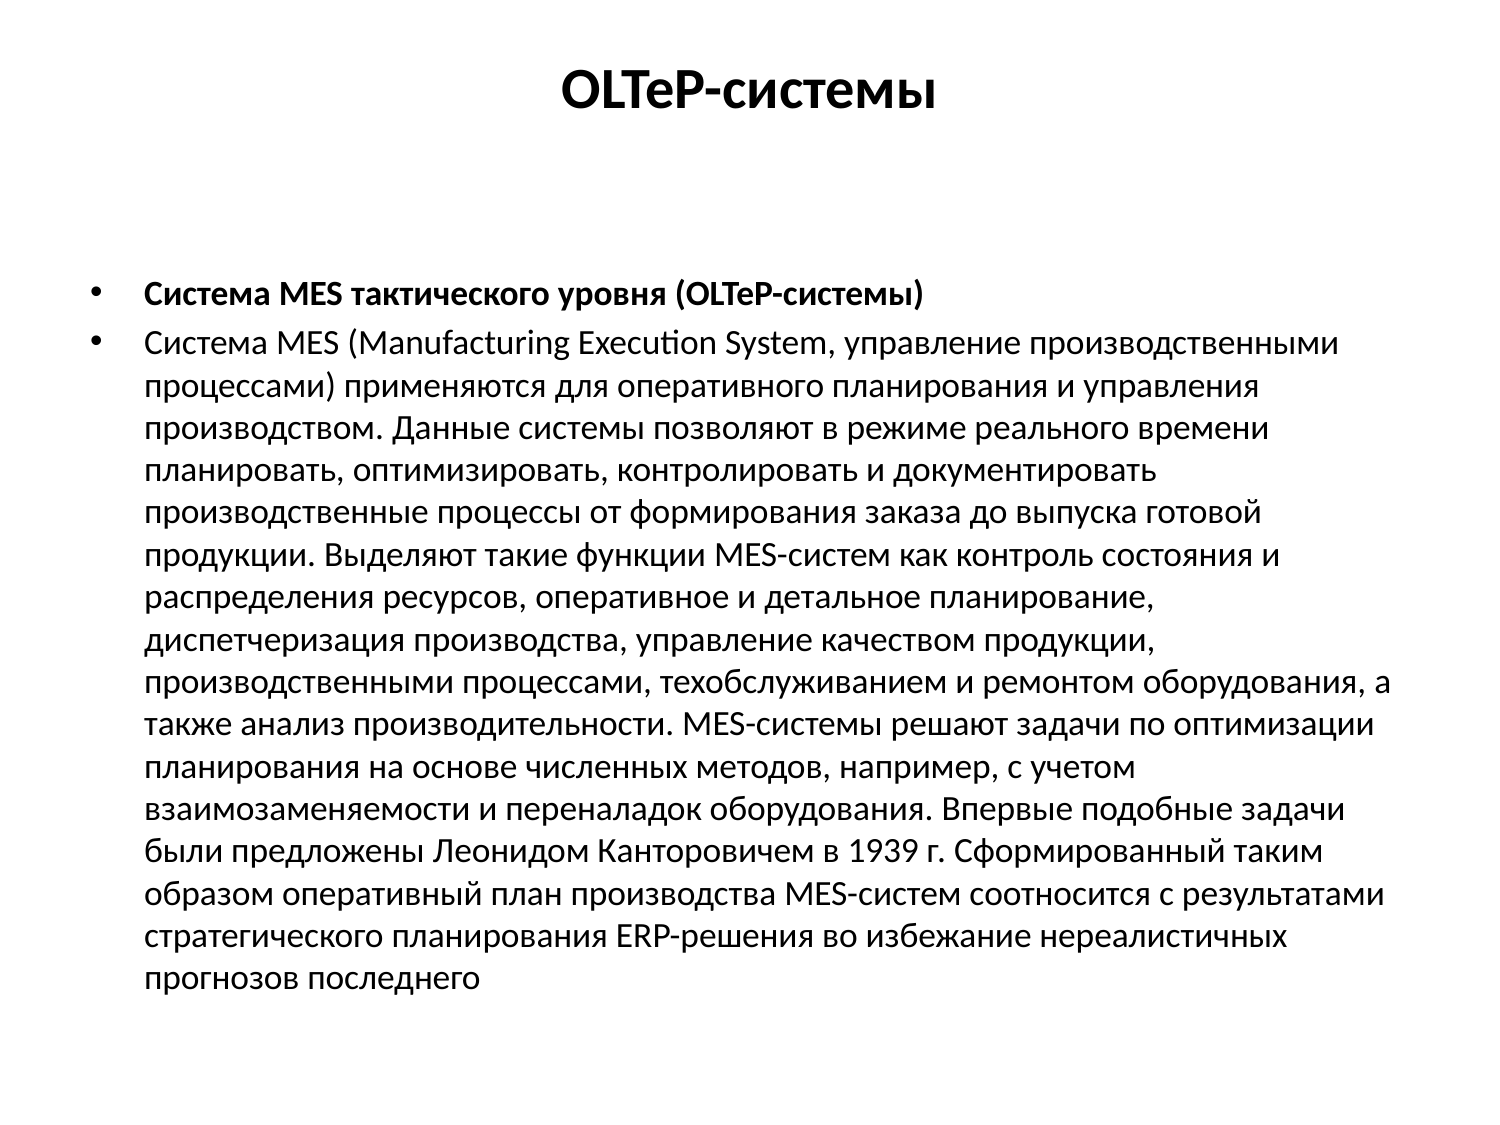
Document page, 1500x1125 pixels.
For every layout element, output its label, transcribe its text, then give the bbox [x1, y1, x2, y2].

title OLTeP-системы [75, 45, 1425, 126]
list Система MES тактического уровня (OLTeP-системы) Система MES (Manufacturing Execution System, управление производственными процессами) применяются для оперативного планирования и управления производством. Данные системы позволяют в режиме реального времени планировать, оптимизировать, контролировать и документировать производственные процессы от формирования заказа до выпуска готовой продукции. Выделяют такие функции MES-систем как контроль состояния и распределения ресурсов, оперативное и детальное планирование, диспетчеризация производства, управление качеством продукции, производственными процессами, техобслуживанием и ремонтом оборудования, а также анализ производительности. MES-системы решают задачи по оптимизации планирования на основе численных методов, например, с учетом взаимозаменяемости и переналадок оборудования. Впервые подобные задачи были предложены Леонидом Канторовичем в 1939 г. Сформированный таким образом оперативный план производства MES-систем соотносится с результатами стратегического планирования ERP-решения во избежание нереалистичных прогнозов последнего [75, 262, 1425, 1005]
